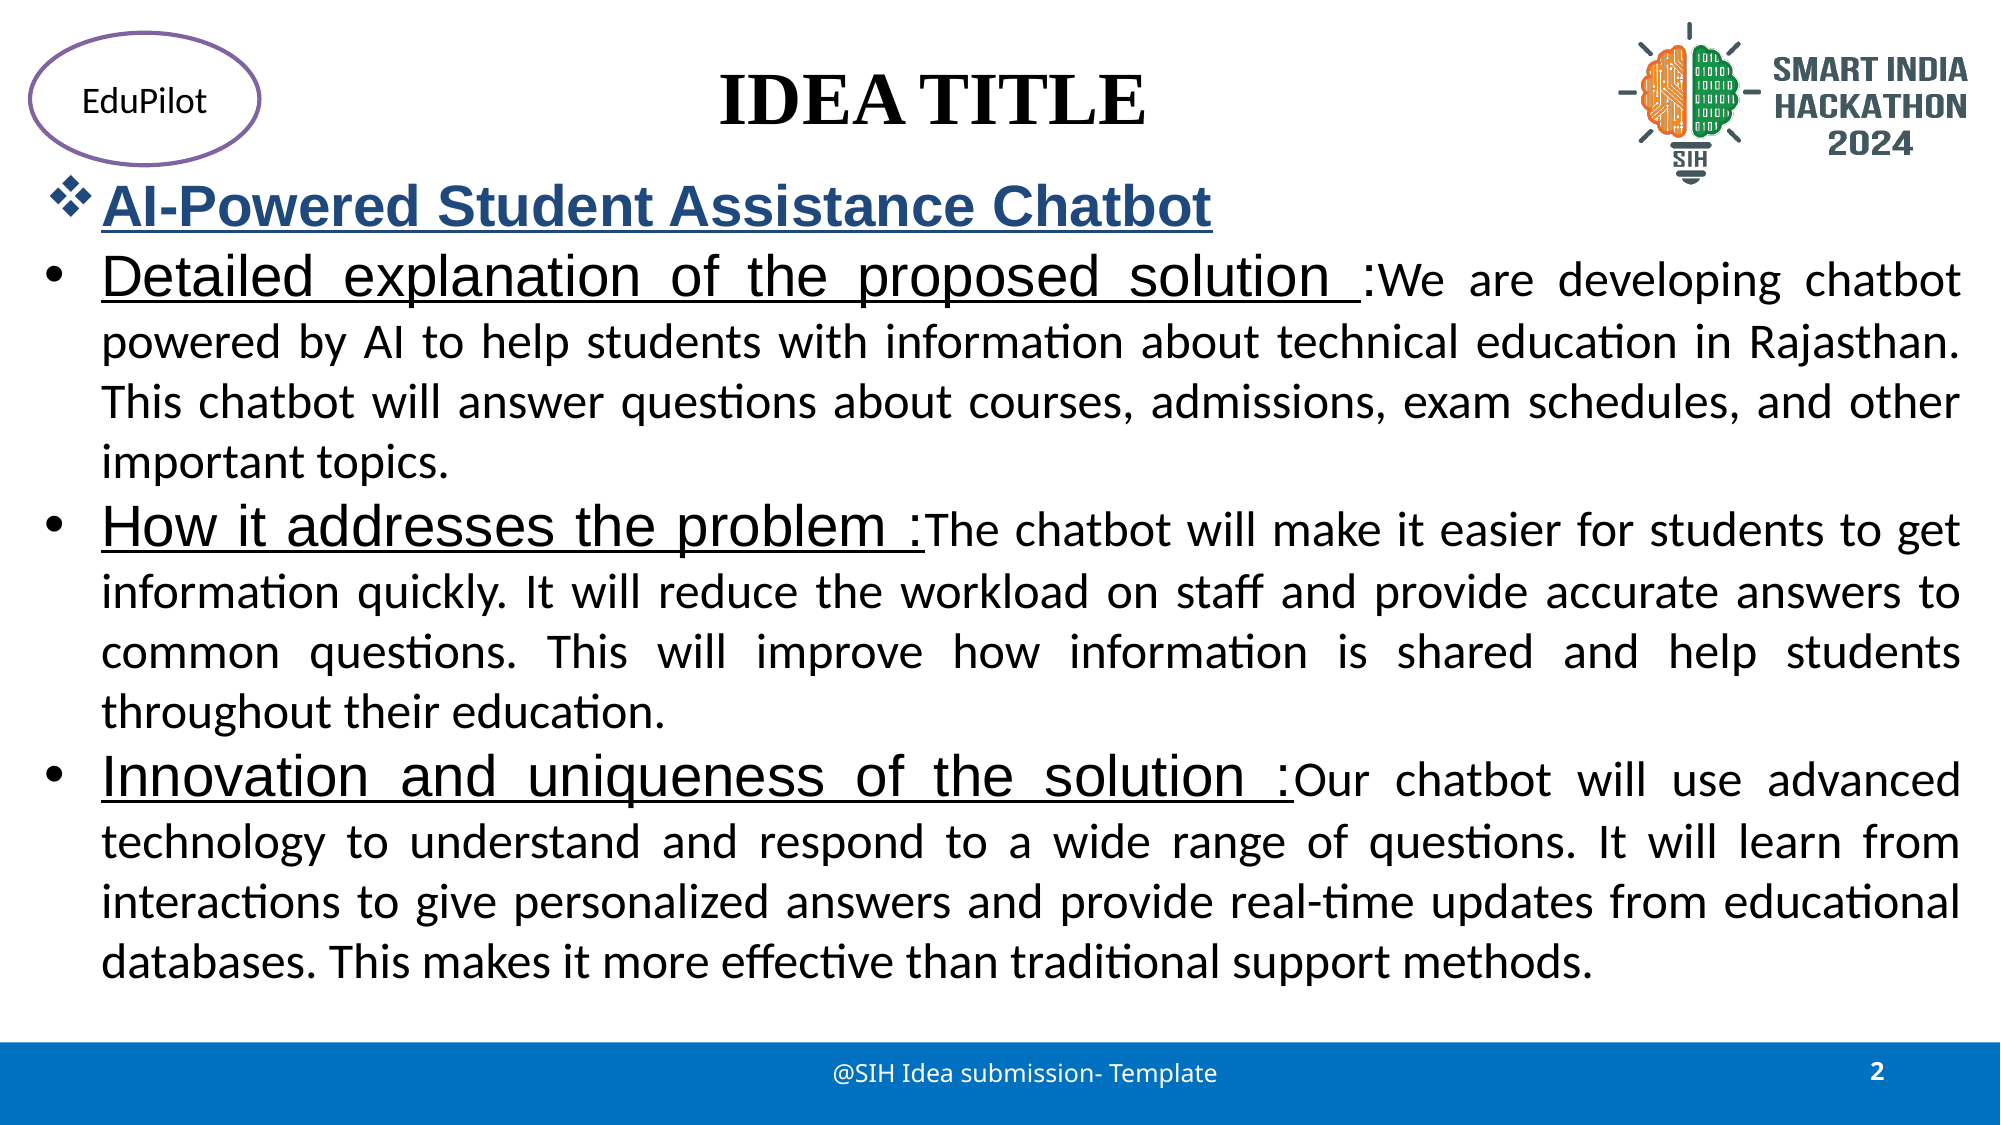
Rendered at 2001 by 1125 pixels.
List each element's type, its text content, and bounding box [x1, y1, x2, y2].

picture [1607, 13, 1977, 202]
text_box EduPilot [27, 30, 262, 168]
text_box AI-Powered Student Assistance Chatbot Detailed explanation of the proposed solution :We are developing chatbot powered by AI to help students with information about technical education in Rajasthan. This chatbot will answer questions about courses, admissions, exam schedules, and other important topics. How it addresses the problem :The chatbot will make it easier for students to get information quickly. It will reduce the workload on staff and provide accurate answers to common questions. This will improve how information is shared and help students throughout their education. Innovation and uniqueness of the solution :Our chatbot will use advanced technology to understand and respond to a wide range of questions. It will learn from interactions to give personalized answers and provide real-time updates from educational databases. This makes it more effective than traditional support methods. [30, 161, 1977, 996]
footer @SIH Idea submission- Template [762, 1042, 1289, 1103]
slide_number 2 [1433, 1042, 1900, 1103]
text_box [0, 1042, 2000, 1125]
title IDEA TITLE [33, 0, 1835, 144]
